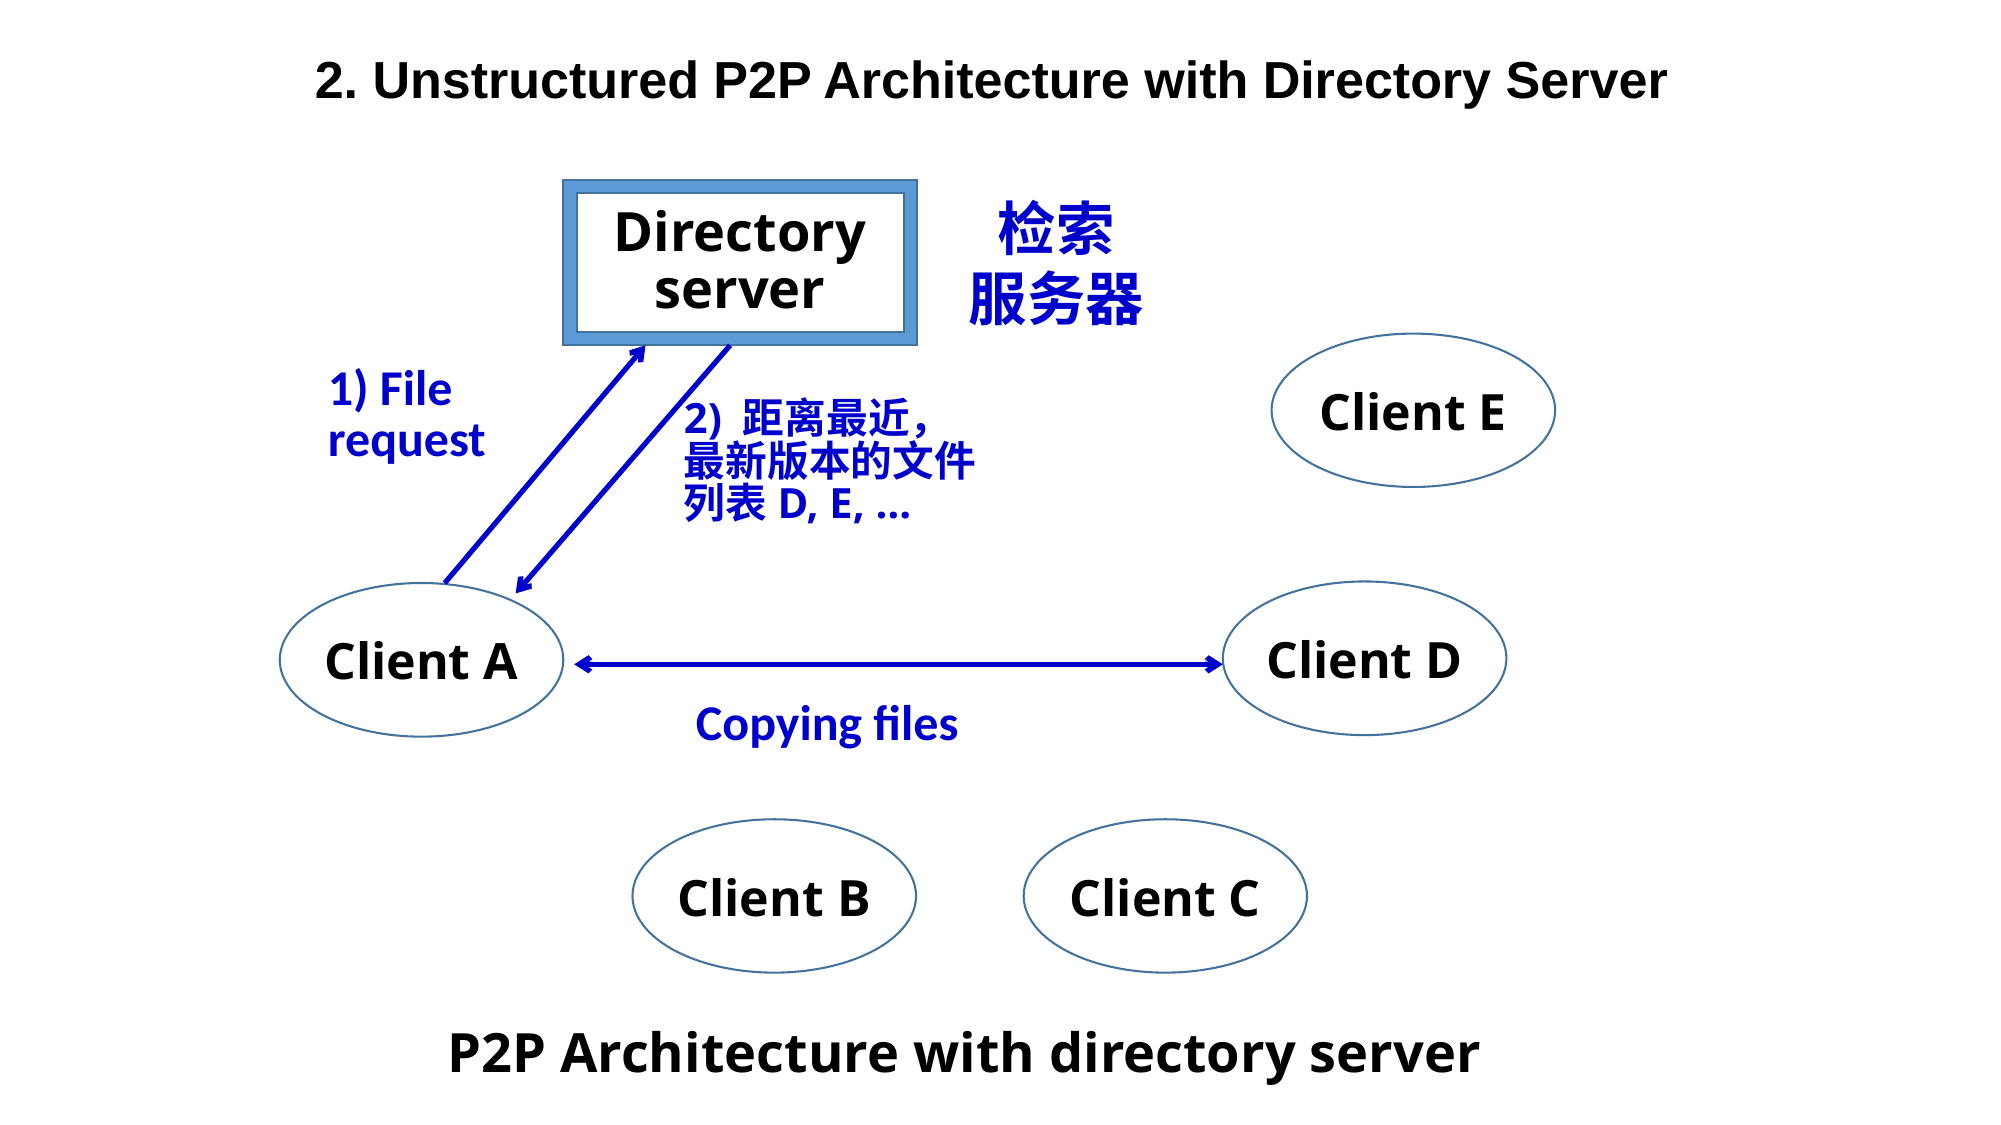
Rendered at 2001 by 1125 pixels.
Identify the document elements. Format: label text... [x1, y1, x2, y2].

text_box Client B [631, 818, 918, 974]
text_box Client A [278, 583, 565, 738]
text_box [313, 345, 515, 583]
text_box Directory server [562, 179, 918, 345]
text_box Client E [1270, 332, 1557, 489]
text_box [574, 664, 1223, 759]
text_box P2P Architecture with directory server [362, 1011, 1568, 1092]
text_box Client C [1022, 818, 1309, 974]
text_box 2. Unstructured P2P Architecture with Directory Server [314, 30, 1699, 126]
text_box 检索 服务器 [953, 184, 1159, 340]
text_box Client D [1221, 580, 1508, 737]
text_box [515, 345, 1000, 594]
